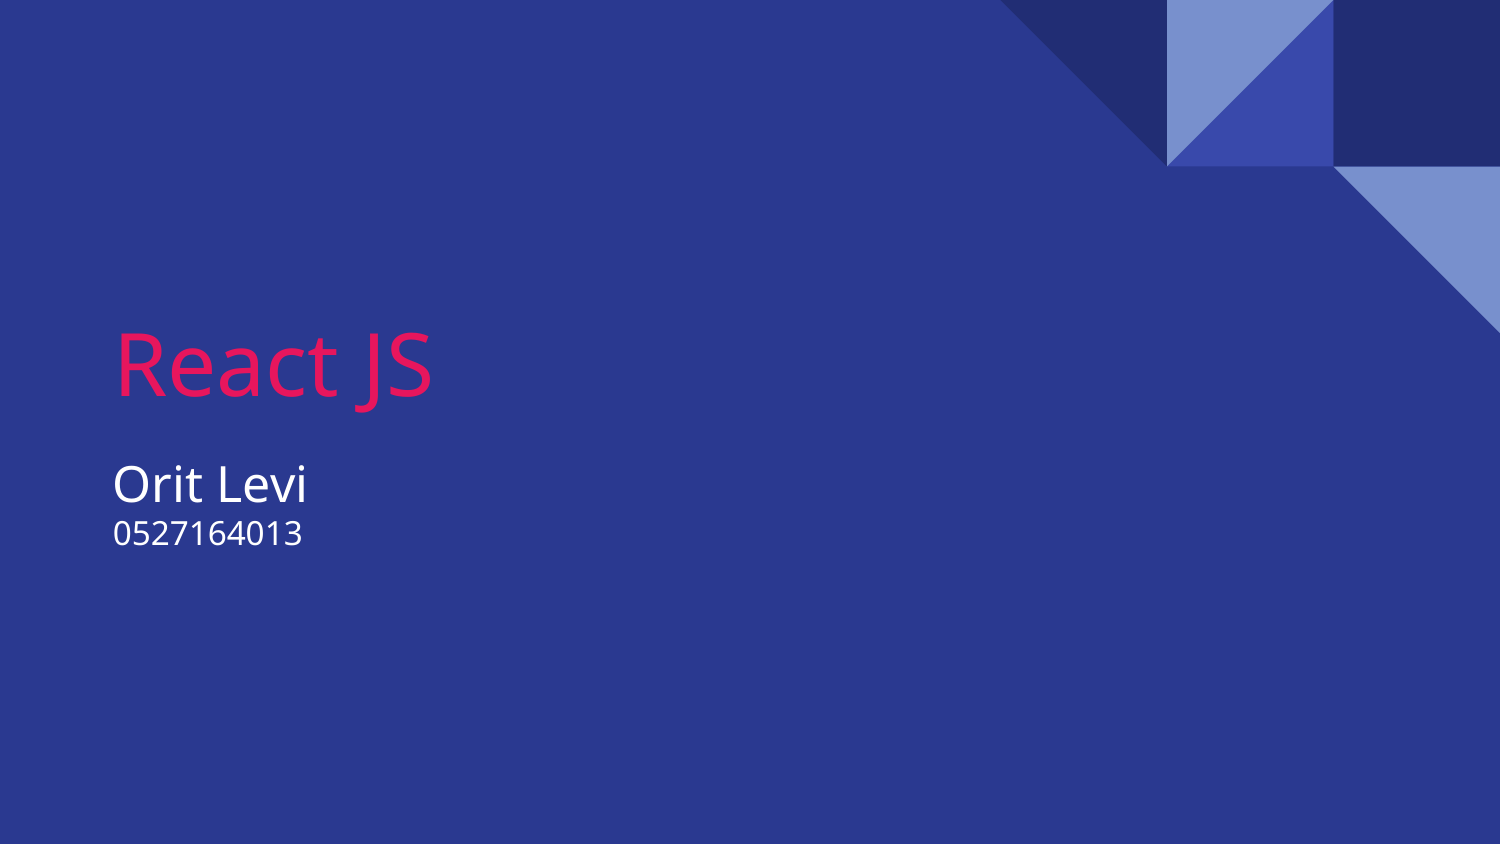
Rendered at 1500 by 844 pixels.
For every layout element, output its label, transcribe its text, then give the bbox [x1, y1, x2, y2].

title React JS [98, 291, 1447, 429]
text_box Orit Levi 0527164013 [98, 444, 339, 560]
